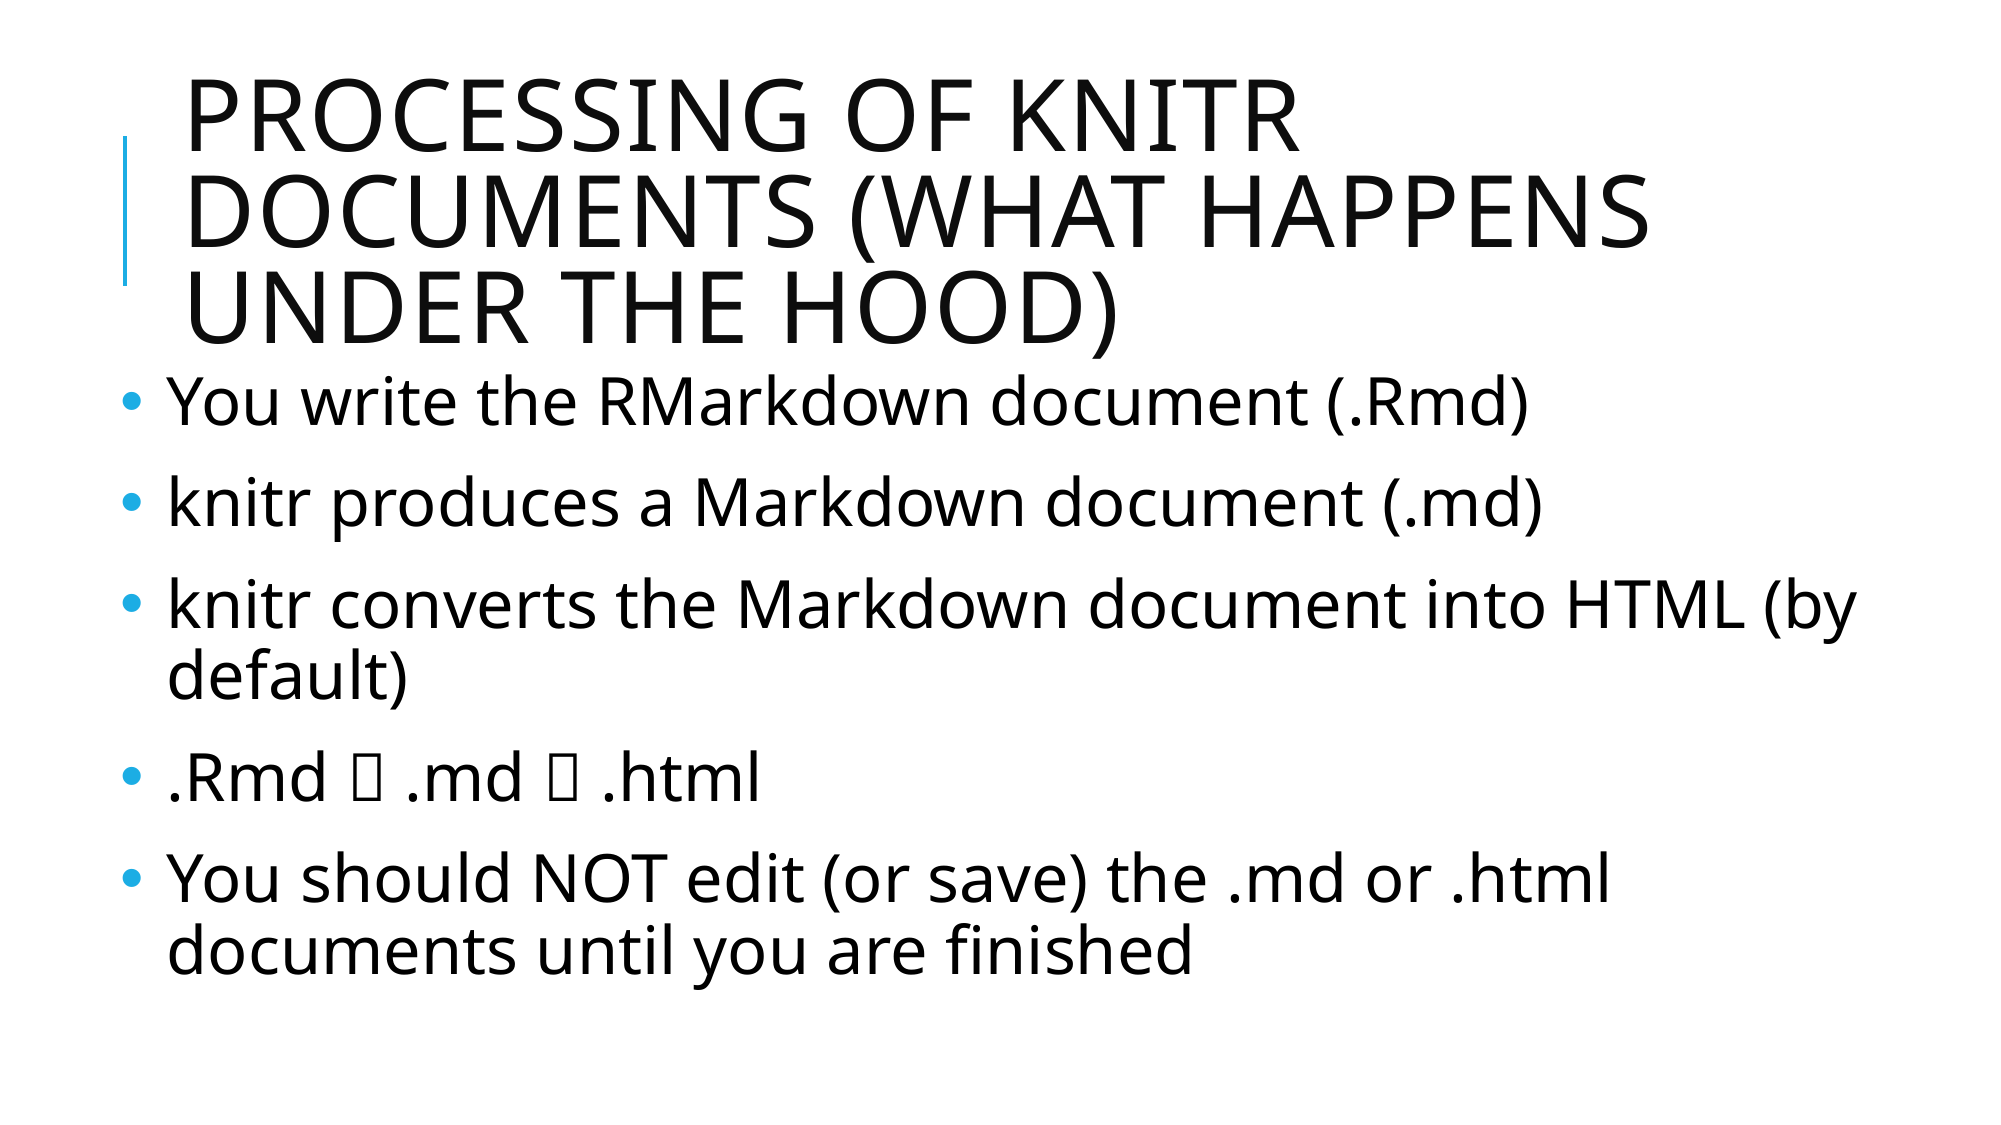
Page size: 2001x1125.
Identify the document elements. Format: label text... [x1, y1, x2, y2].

title Processing of knitr Documents (what happens under the hood) [168, 96, 1763, 342]
list You write the RMarkdown document (.Rmd) knitr produces a Markdown document (.md) knitr converts the Markdown document into HTML (by default) .Rmd  .md  .html You should NOT edit (or save) the .md or .html documents until you are finished [112, 360, 1913, 1103]
